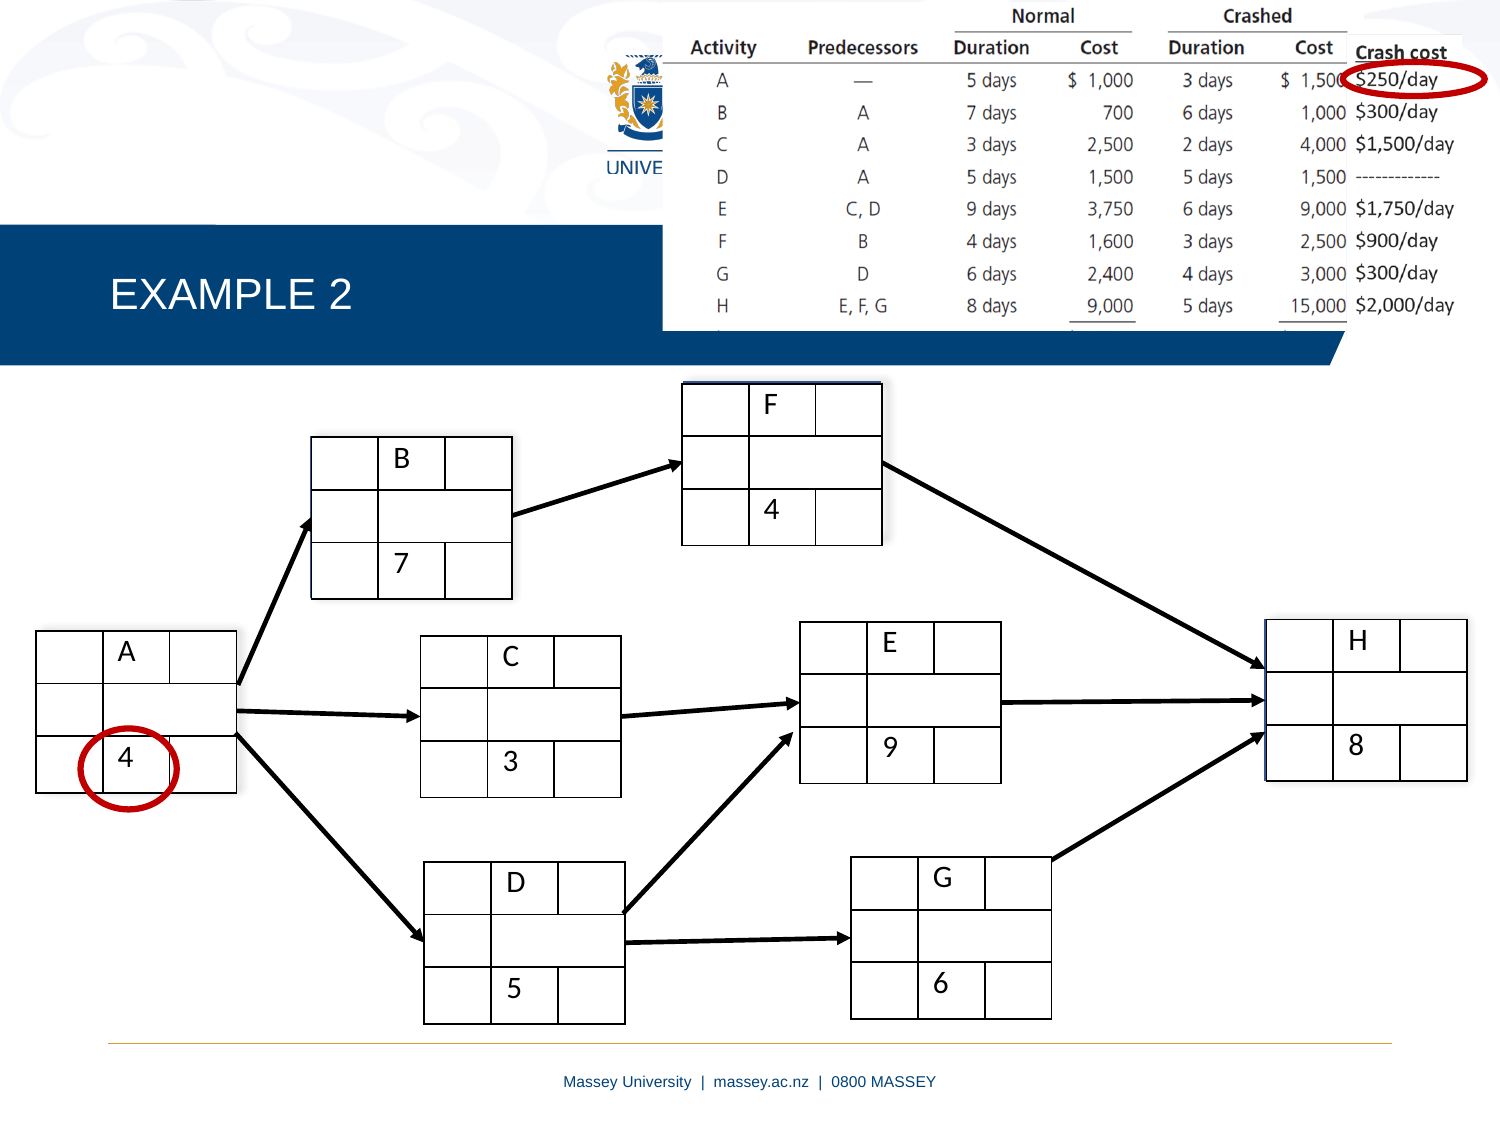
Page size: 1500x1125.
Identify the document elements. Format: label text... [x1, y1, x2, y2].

table_header A [104, 632, 169, 683]
table_cell [312, 543, 377, 598]
table_cell [425, 742, 487, 797]
table_cell [446, 543, 511, 598]
table_header [852, 858, 901, 909]
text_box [234, 710, 421, 717]
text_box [624, 937, 851, 943]
table_header [555, 637, 620, 687]
table_cell 4 [750, 490, 815, 545]
table_cell [312, 491, 377, 542]
table_cell [683, 490, 748, 545]
table_header D [492, 863, 557, 914]
table_cell [801, 675, 866, 726]
table_cell [555, 742, 620, 797]
table_cell [379, 491, 511, 542]
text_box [623, 731, 794, 914]
table_cell [750, 437, 881, 488]
table_cell [852, 963, 917, 1018]
table_cell [919, 950, 1051, 961]
table_cell 5 [492, 968, 557, 1023]
text_box [1463, 65, 1486, 93]
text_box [508, 461, 684, 517]
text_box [237, 516, 312, 686]
table_header [425, 863, 490, 914]
table_cell [425, 915, 490, 966]
table_header [421, 637, 487, 687]
table_cell 6 [919, 963, 984, 1018]
table_cell [170, 737, 235, 792]
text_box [901, 731, 1266, 950]
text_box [621, 702, 801, 717]
table_cell 4 [162, 737, 169, 744]
table_cell [801, 728, 866, 783]
table_header [816, 385, 881, 435]
table_cell 9 [868, 728, 933, 783]
table_cell [1267, 726, 1332, 780]
table_cell [421, 689, 487, 740]
table_cell [816, 490, 880, 545]
table_header [683, 385, 748, 435]
table_cell [559, 968, 624, 1023]
table_header [312, 438, 377, 489]
table_header E [868, 623, 933, 673]
list EXAMPLE 2 [94, 264, 662, 322]
table_cell [868, 675, 1000, 726]
table_cell [1401, 726, 1466, 780]
picture [662, 2, 1463, 340]
table_header [446, 438, 511, 489]
table_cell [1334, 673, 1466, 724]
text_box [880, 461, 1266, 670]
table_header [170, 632, 236, 683]
table_cell [852, 911, 917, 961]
table_header [559, 863, 623, 914]
table_header B [379, 438, 444, 489]
table_cell 8 [1334, 726, 1399, 780]
table_header H [1334, 620, 1399, 671]
table_header [1401, 620, 1466, 671]
table_header C [488, 637, 553, 687]
table_cell [37, 737, 95, 792]
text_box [235, 732, 425, 943]
table_cell [104, 684, 236, 735]
table_cell [488, 689, 620, 740]
table_cell 3 [488, 742, 553, 797]
table_cell [37, 684, 102, 735]
table_cell [492, 915, 624, 966]
table_cell 7 [379, 543, 444, 598]
table_header [37, 632, 102, 683]
table_header F [750, 385, 815, 435]
table_cell [986, 963, 1051, 1018]
table_cell [425, 968, 490, 1023]
table_cell [683, 437, 748, 488]
text_box [79, 727, 178, 811]
table_header [801, 623, 866, 673]
table_cell [1267, 673, 1332, 724]
table_header [1267, 620, 1332, 671]
